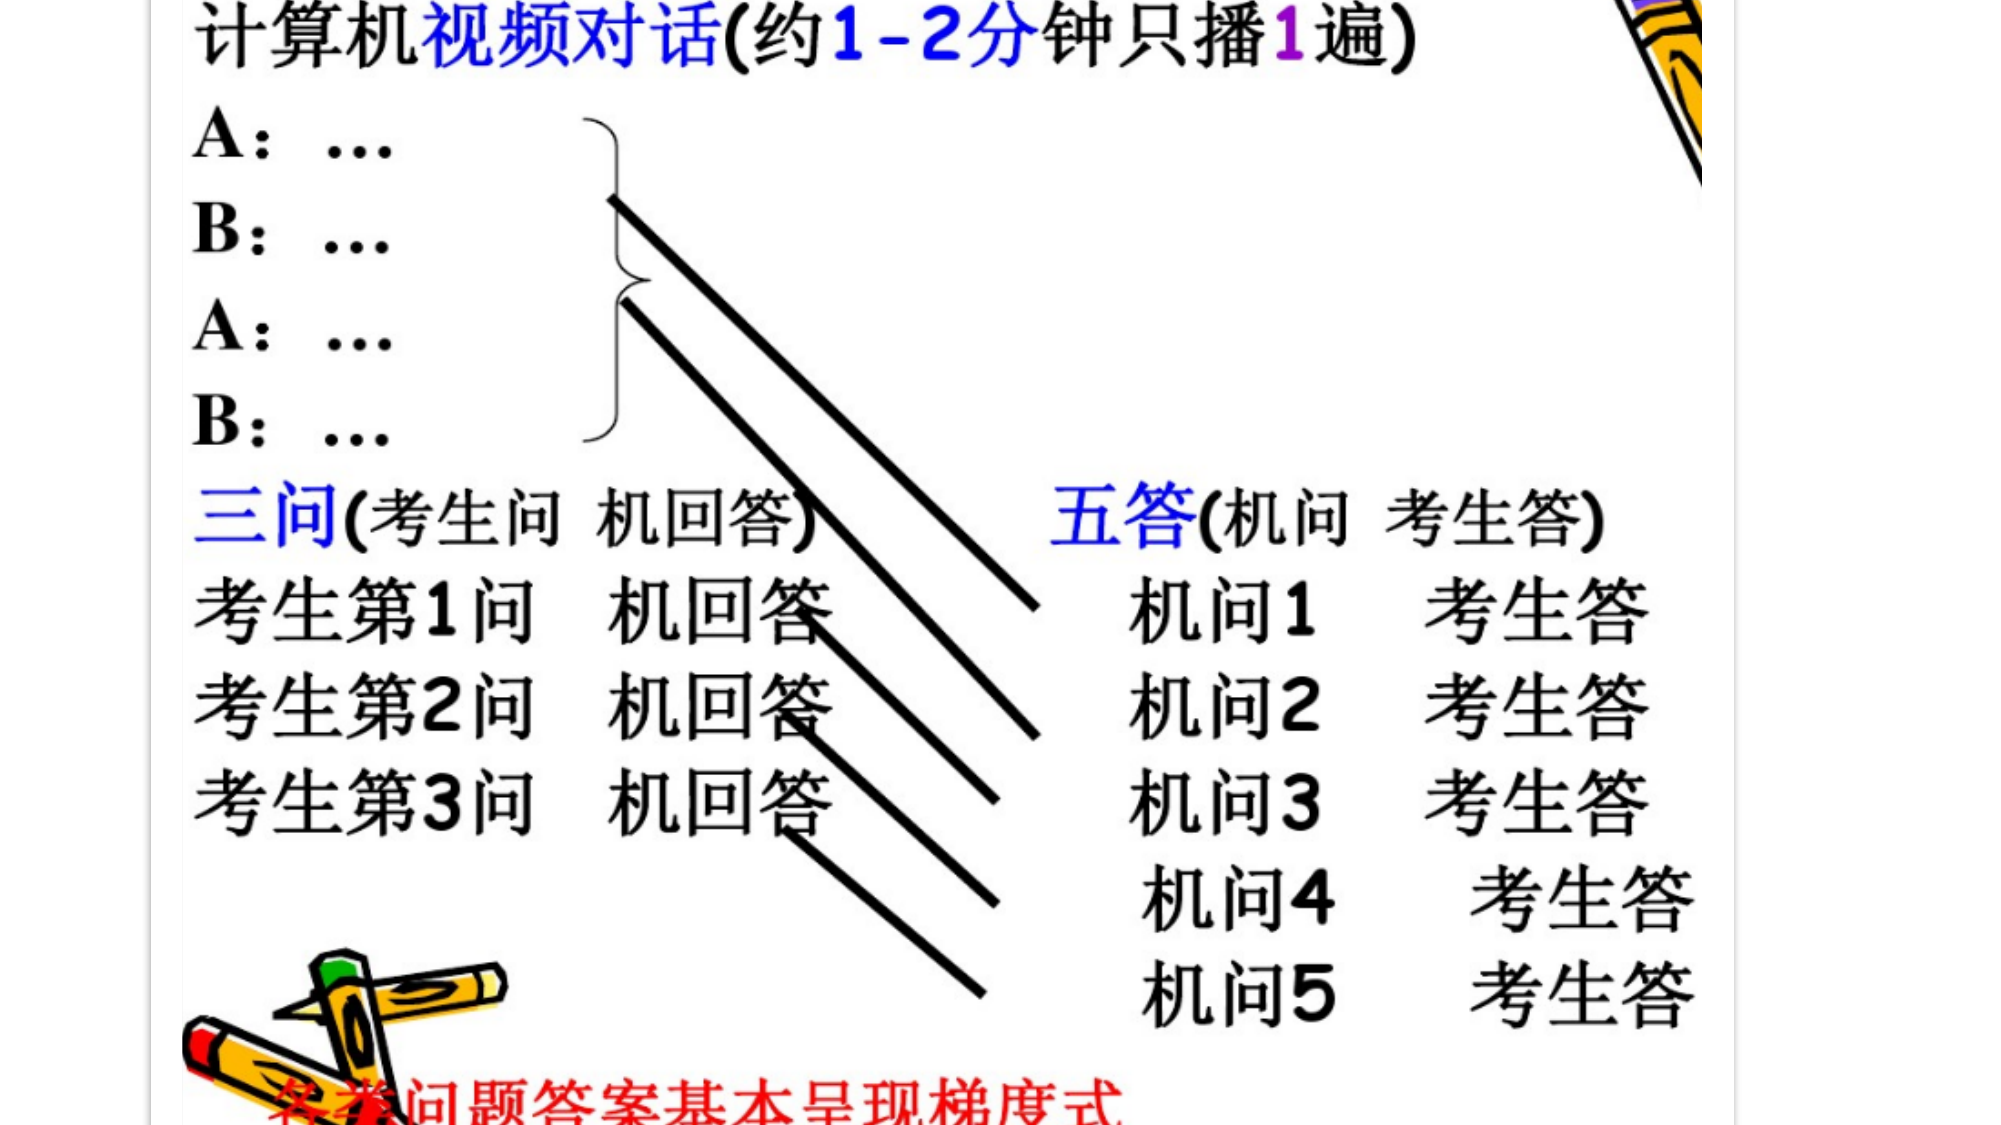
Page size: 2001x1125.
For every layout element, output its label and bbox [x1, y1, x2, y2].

picture [182, 0, 1703, 1125]
